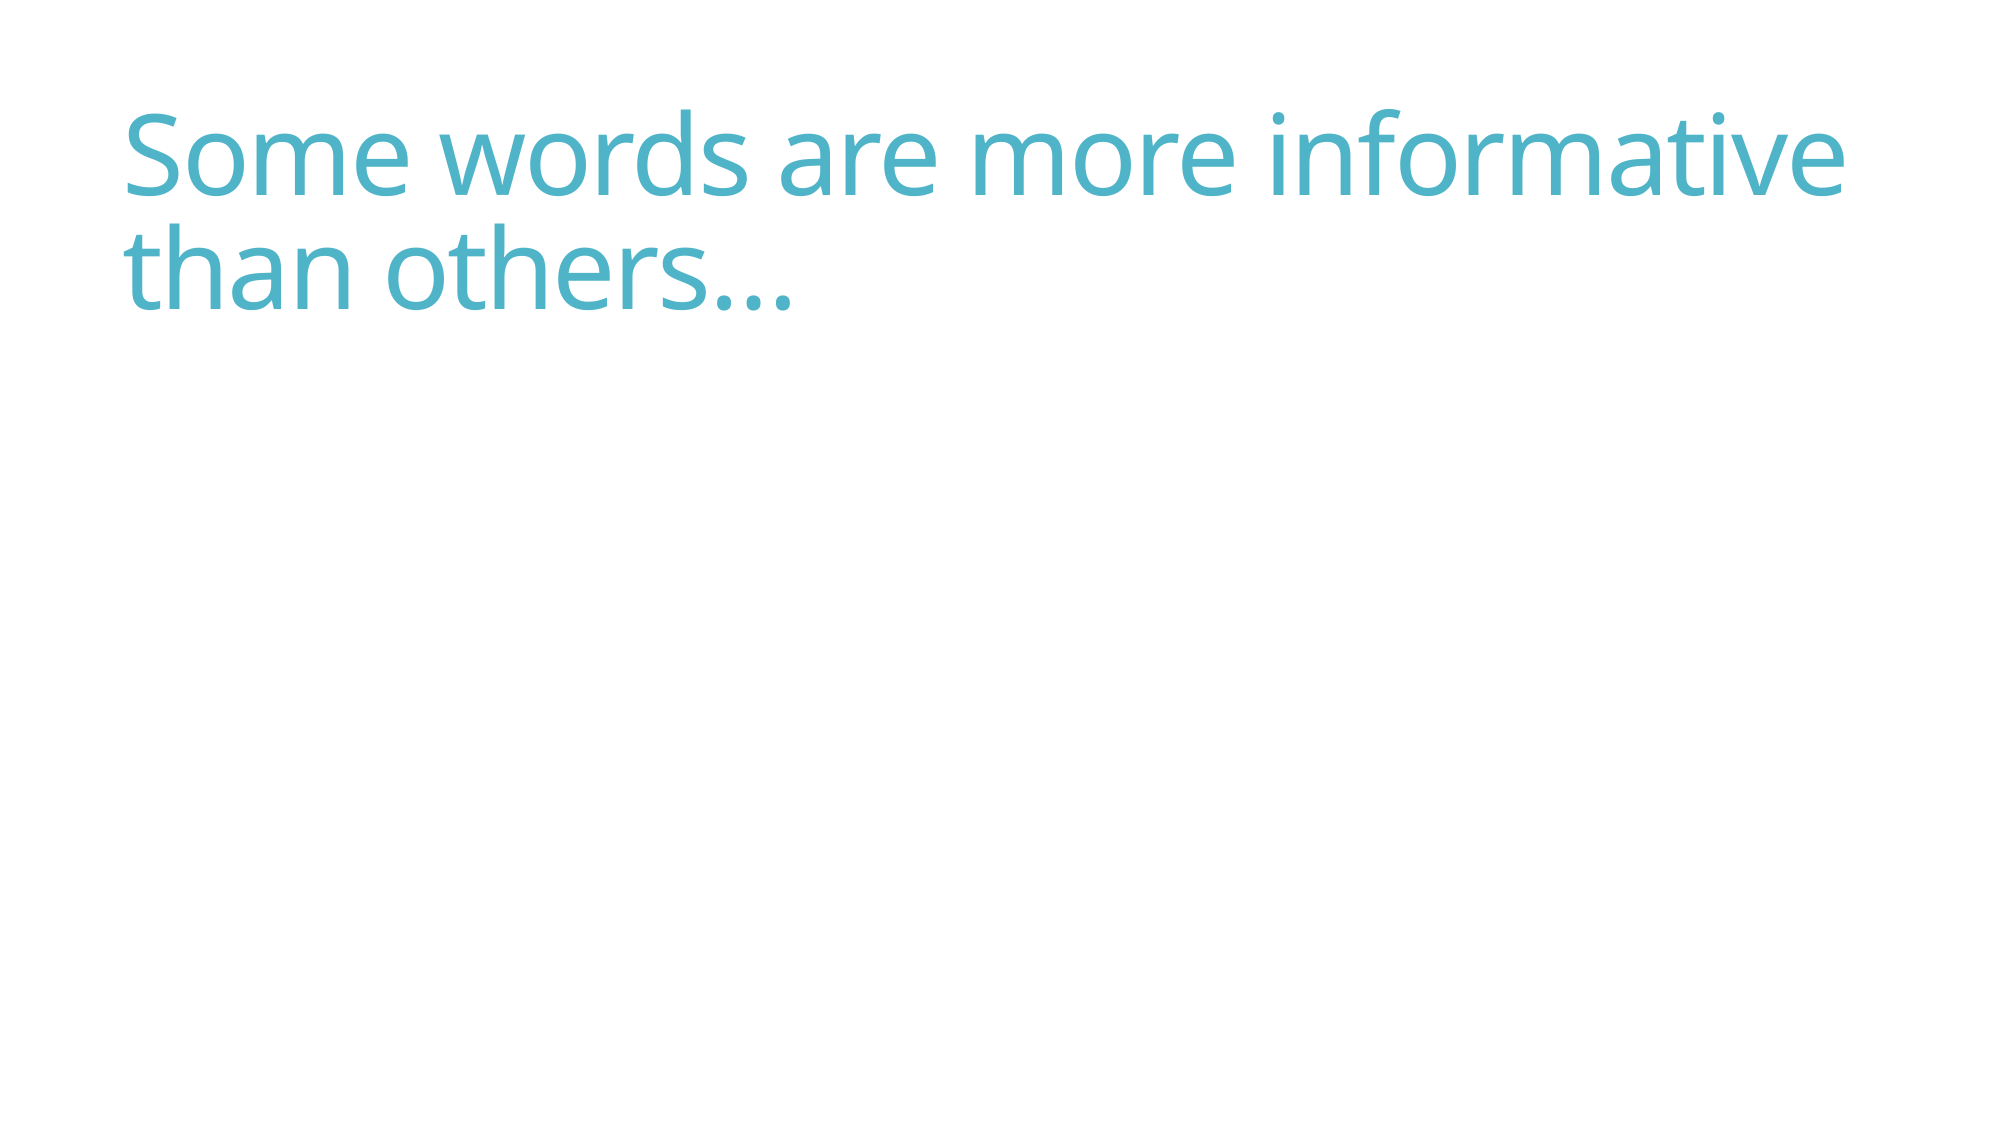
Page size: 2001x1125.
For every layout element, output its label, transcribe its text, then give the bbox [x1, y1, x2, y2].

title Some words are more informative than others… [107, 81, 1875, 354]
